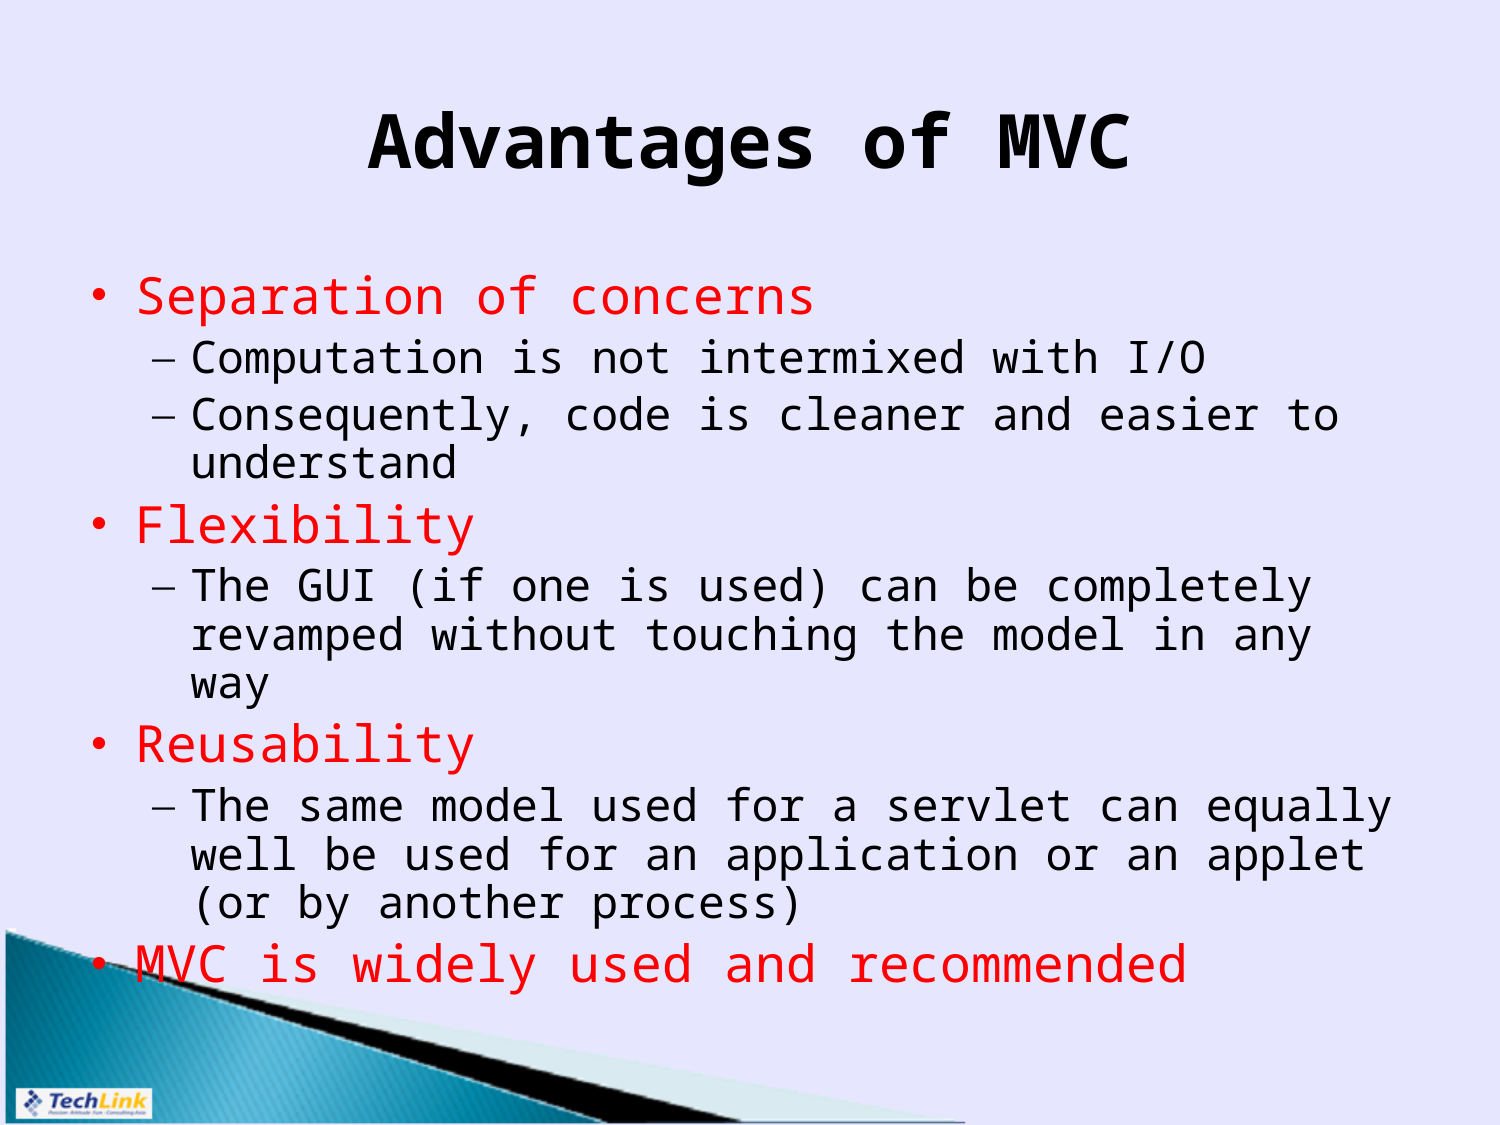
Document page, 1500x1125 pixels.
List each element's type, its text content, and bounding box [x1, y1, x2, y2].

list Separation of concerns Computation is not intermixed with I/O Consequently, code is cleaner and easier to understand Flexibility The GUI (if one is used) can be completely revamped without touching the model in any way Reusability The same model used for a servlet can equally well be used for an application or an applet (or by another process) MVC is widely used and recommended [75, 262, 1425, 1005]
picture [0, 0, 1500, 1125]
title Advantages of MVC [75, 45, 1425, 233]
